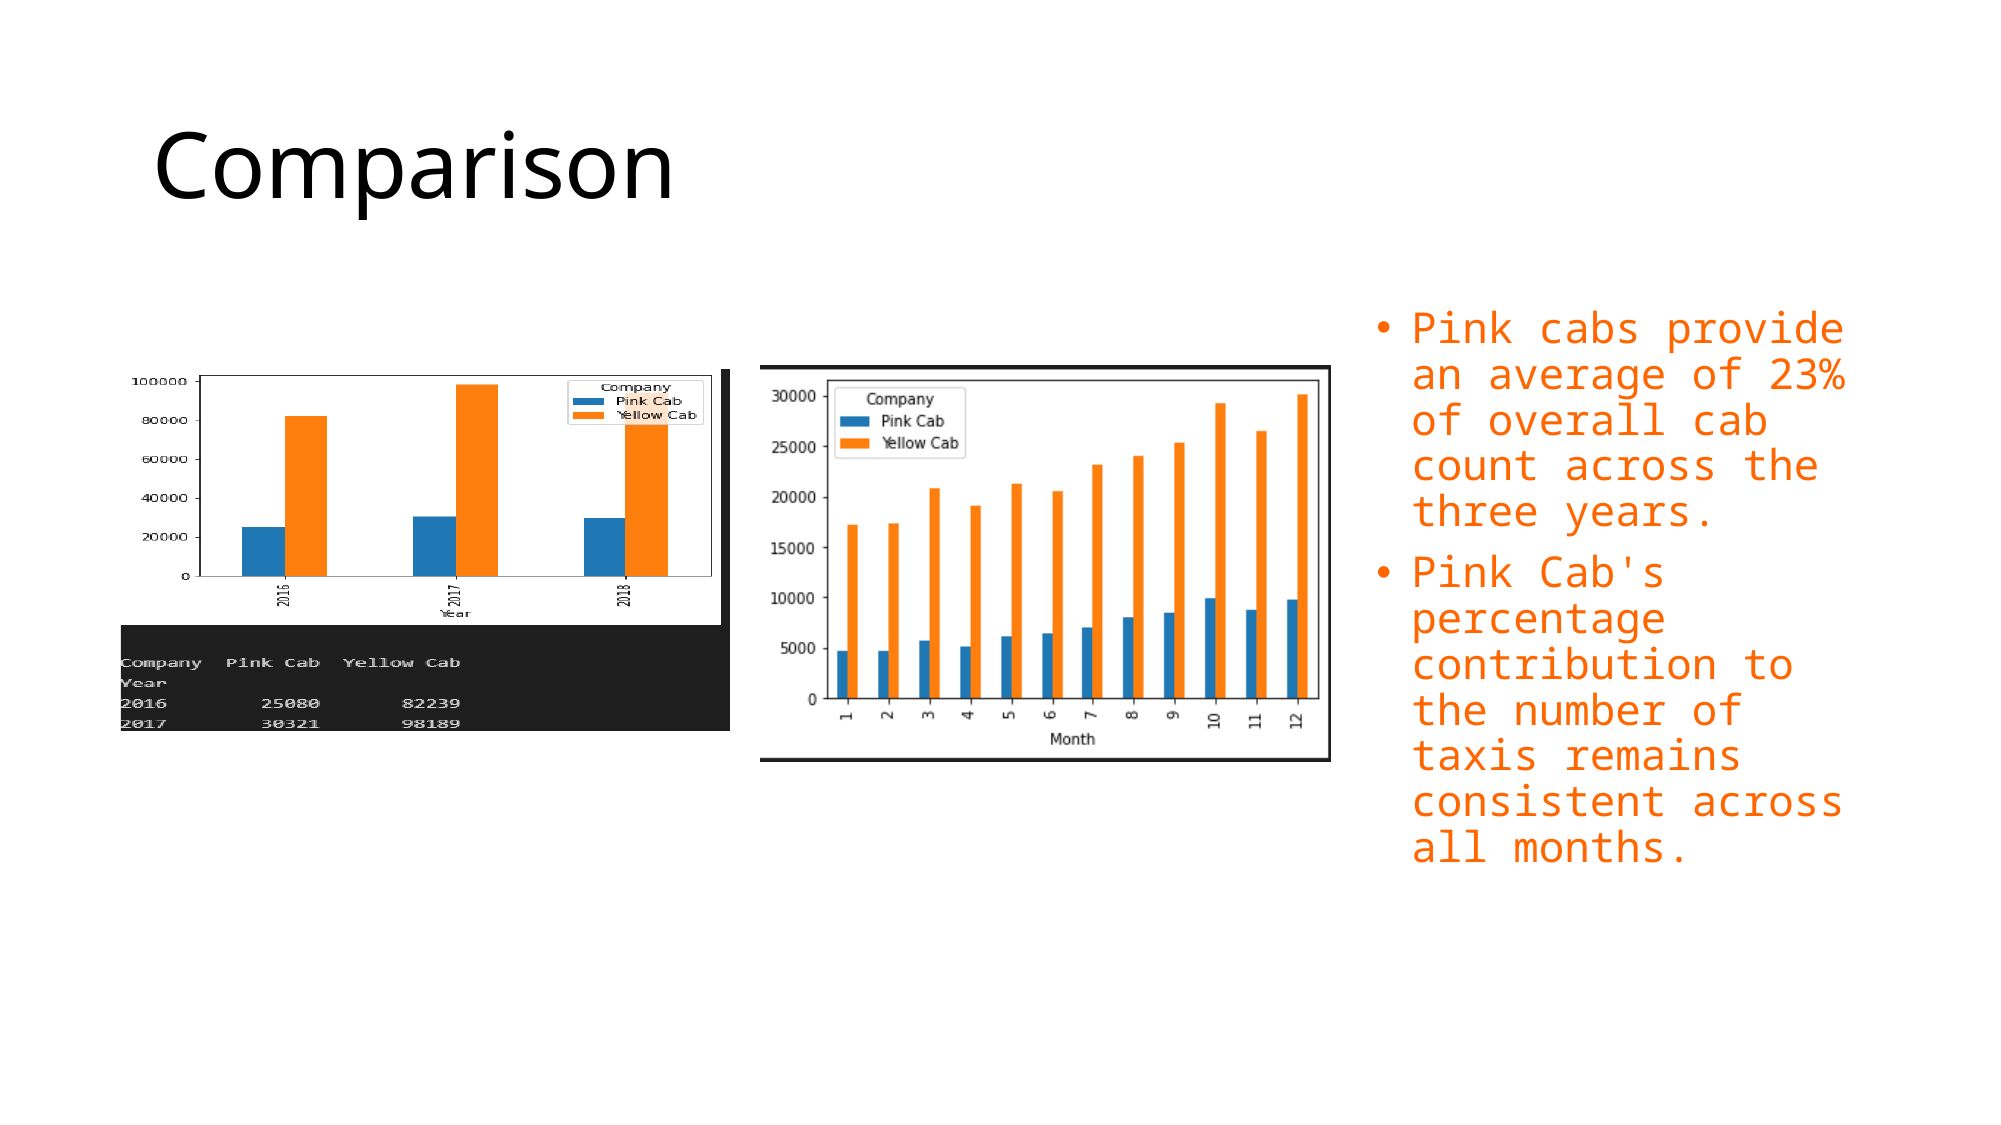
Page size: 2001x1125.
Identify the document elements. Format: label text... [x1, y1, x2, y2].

list Pink cabs provide an average of 23% of overall cab count across the three years. Pink Cab's percentage contribution to the number of taxis remains consistent across all months. [1361, 299, 1863, 1014]
picture [120, 369, 730, 731]
picture [760, 365, 1331, 762]
title Comparison [137, 59, 1863, 278]
